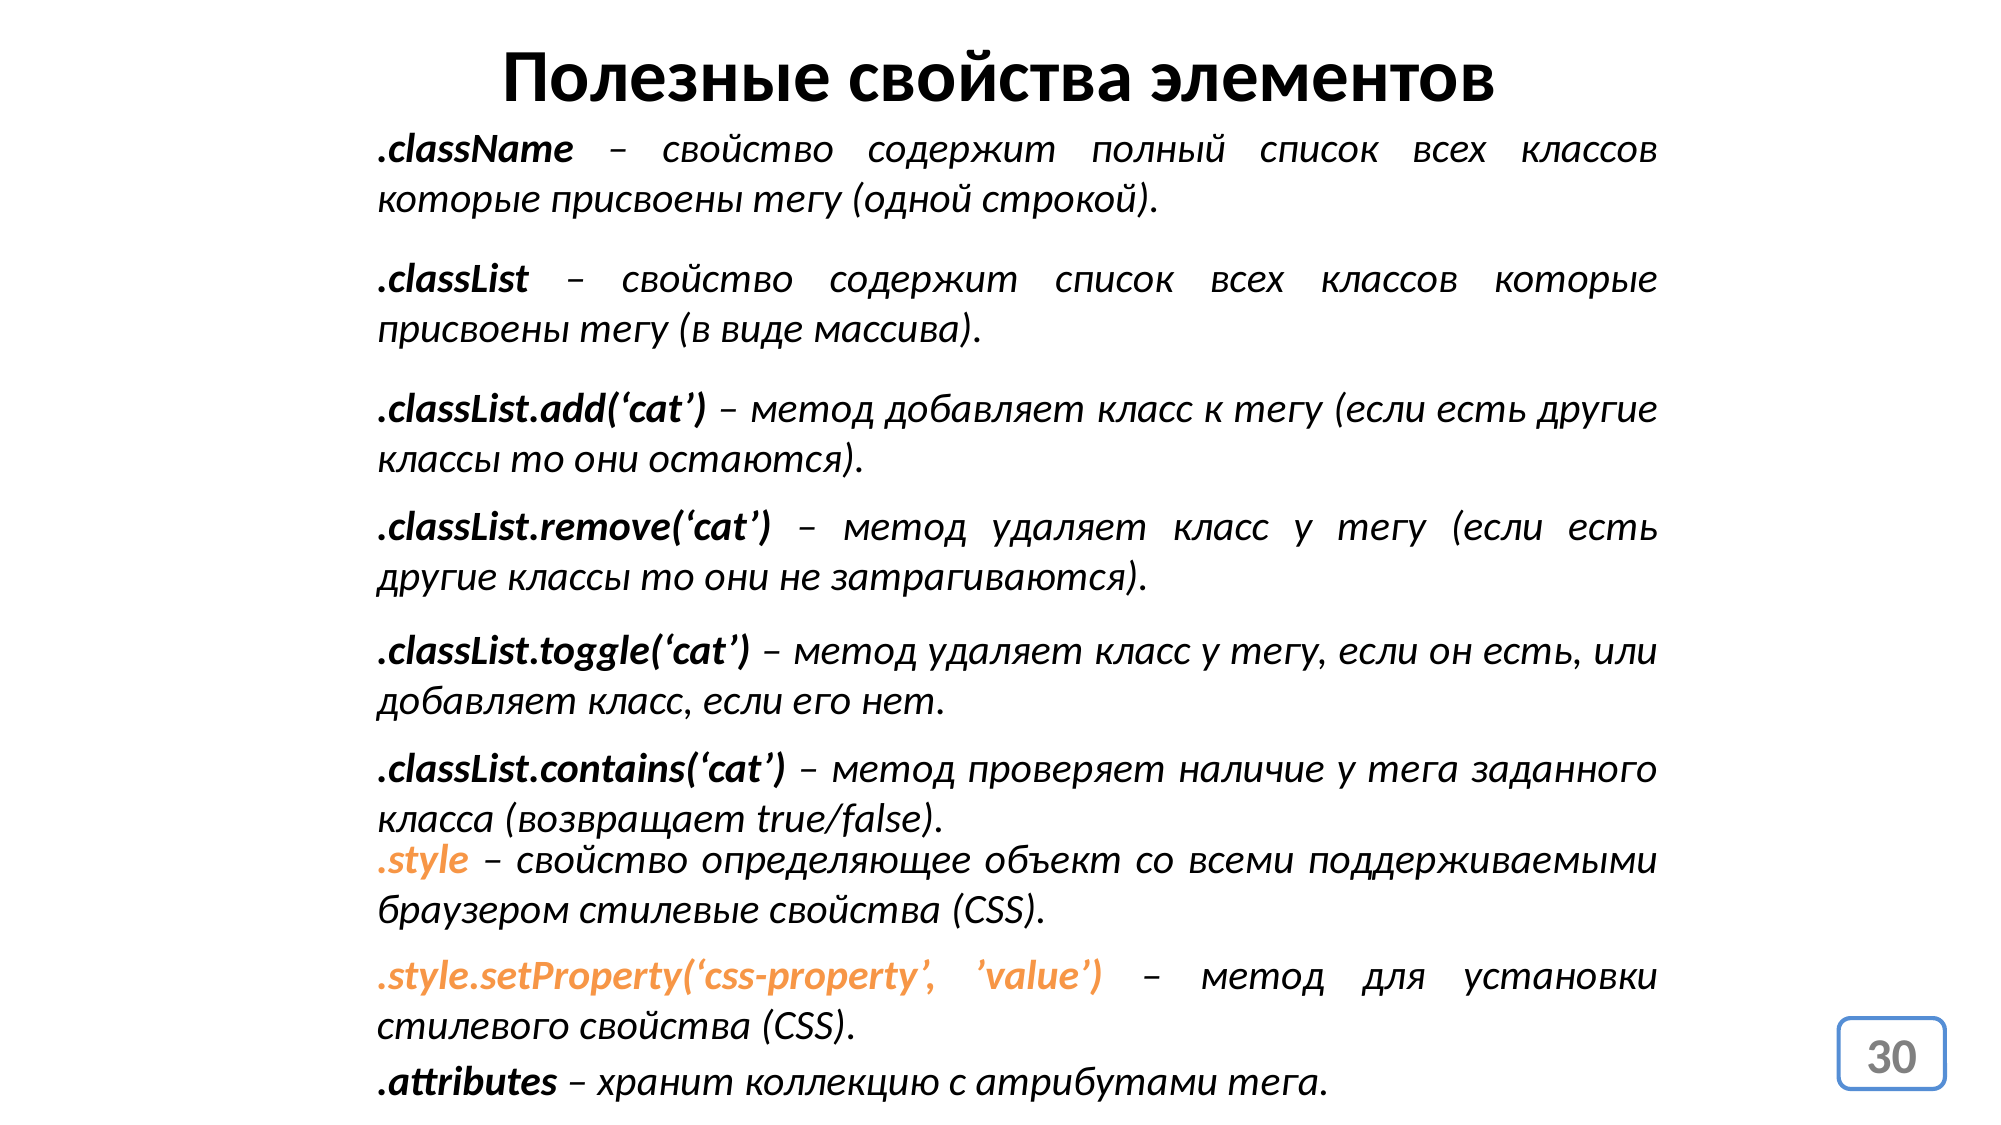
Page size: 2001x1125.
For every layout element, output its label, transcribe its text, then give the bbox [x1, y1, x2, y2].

text_box .style – свойство определяющее объект со всеми поддерживаемыми браузером стилевые свойства (CSS). [362, 824, 1674, 940]
text_box Полезные свойства элементов [487, 19, 1512, 113]
text_box .classList.contains(‘cat’) – метод проверяет наличие у тега заданного класса (возвращает true/false). [362, 733, 1674, 824]
text_box .attributes – хранит коллекцию с атрибутами тега. [362, 1056, 1674, 1111]
text_box 30 [1836, 1016, 1948, 1092]
text_box .classList.remove(‘cat’) – метод удаляет класс у тегу (если есть другие классы то они не затрагиваются). [362, 491, 1674, 607]
text_box .className – свойство содержит полный список всех классов которые присвоены тегу (одной строкой). [362, 113, 1674, 229]
text_box .classList.toggle(‘cat’) – метод удаляет класс у тегу, если он есть, или добавляет класс, если его нет. [362, 615, 1674, 730]
text_box .classList.add(‘cat’) – метод добавляет класс к тегу (если есть другие классы то они остаются). [362, 373, 1674, 489]
text_box .style.setProperty(‘css-property’, ’value’) – метод для установки стилевого свойства (CSS). [362, 940, 1674, 1056]
text_box .classList – свойство содержит список всех классов которые присвоены тегу (в виде массива). [362, 243, 1674, 359]
